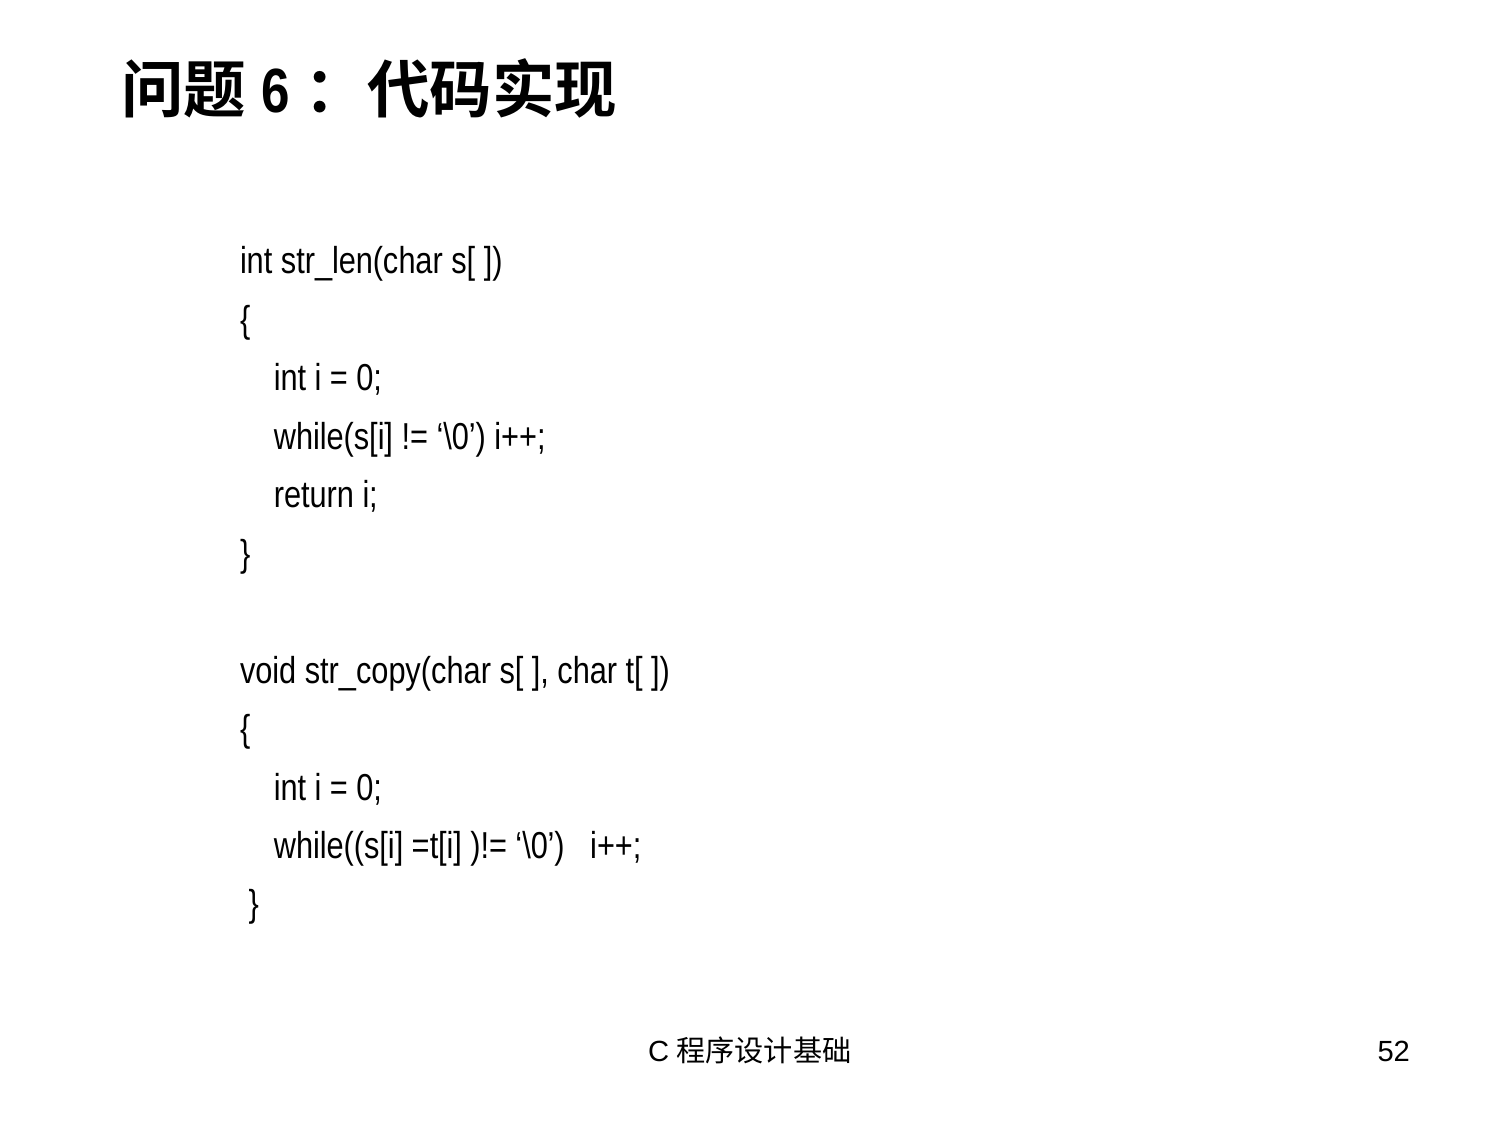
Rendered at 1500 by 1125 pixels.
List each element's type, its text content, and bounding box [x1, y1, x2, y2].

slide_number 52 [1074, 1024, 1426, 1103]
footer C程序设计基础 [512, 1024, 988, 1103]
list int str_len(char s[ ]) { int i = 0; while(s[i] != ‘\0’) i++; return i; } void str_copy(char s[ ], char t[ ]) { int i = 0; while((s[i] =t[i] )!= ‘\0’) i++; } [160, 237, 1327, 986]
title 问题6：代码实现 [105, 25, 1450, 164]
